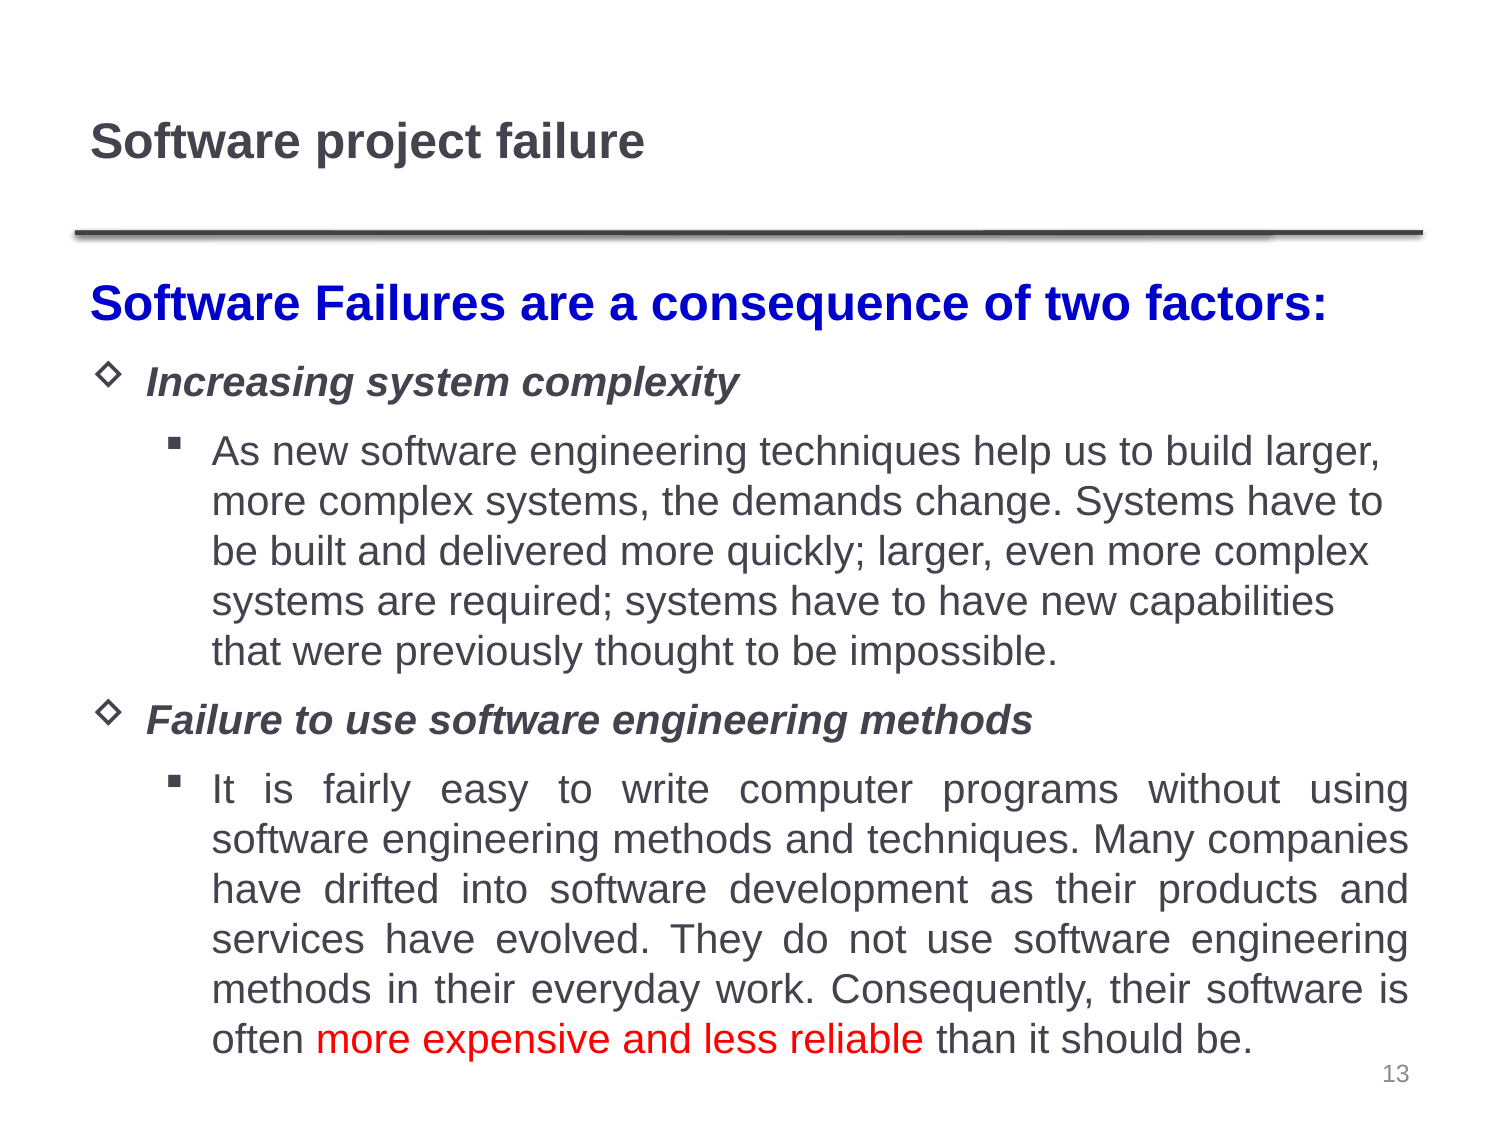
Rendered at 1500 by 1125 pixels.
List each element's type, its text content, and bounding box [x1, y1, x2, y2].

title Software project failure [74, 44, 1272, 233]
list Software Failures are a consequence of two factors: Increasing system complexity As new software engineering techniques help us to build larger, more complex systems, the demands change. Systems have to be built and delivered more quickly; larger, even more complex systems are required; systems have to have new capabilities that were previously thought to be impossible. Failure to use software engineering methods It is fairly easy to write computer programs without using software engineering methods and techniques. Many companies have drifted into software development as their products and services have evolved. They do not use software engineering methods in their everyday work. Consequently, their software is often more expensive and less reliable than it should be. [75, 262, 1425, 1005]
slide_number 13 [1074, 1042, 1425, 1103]
